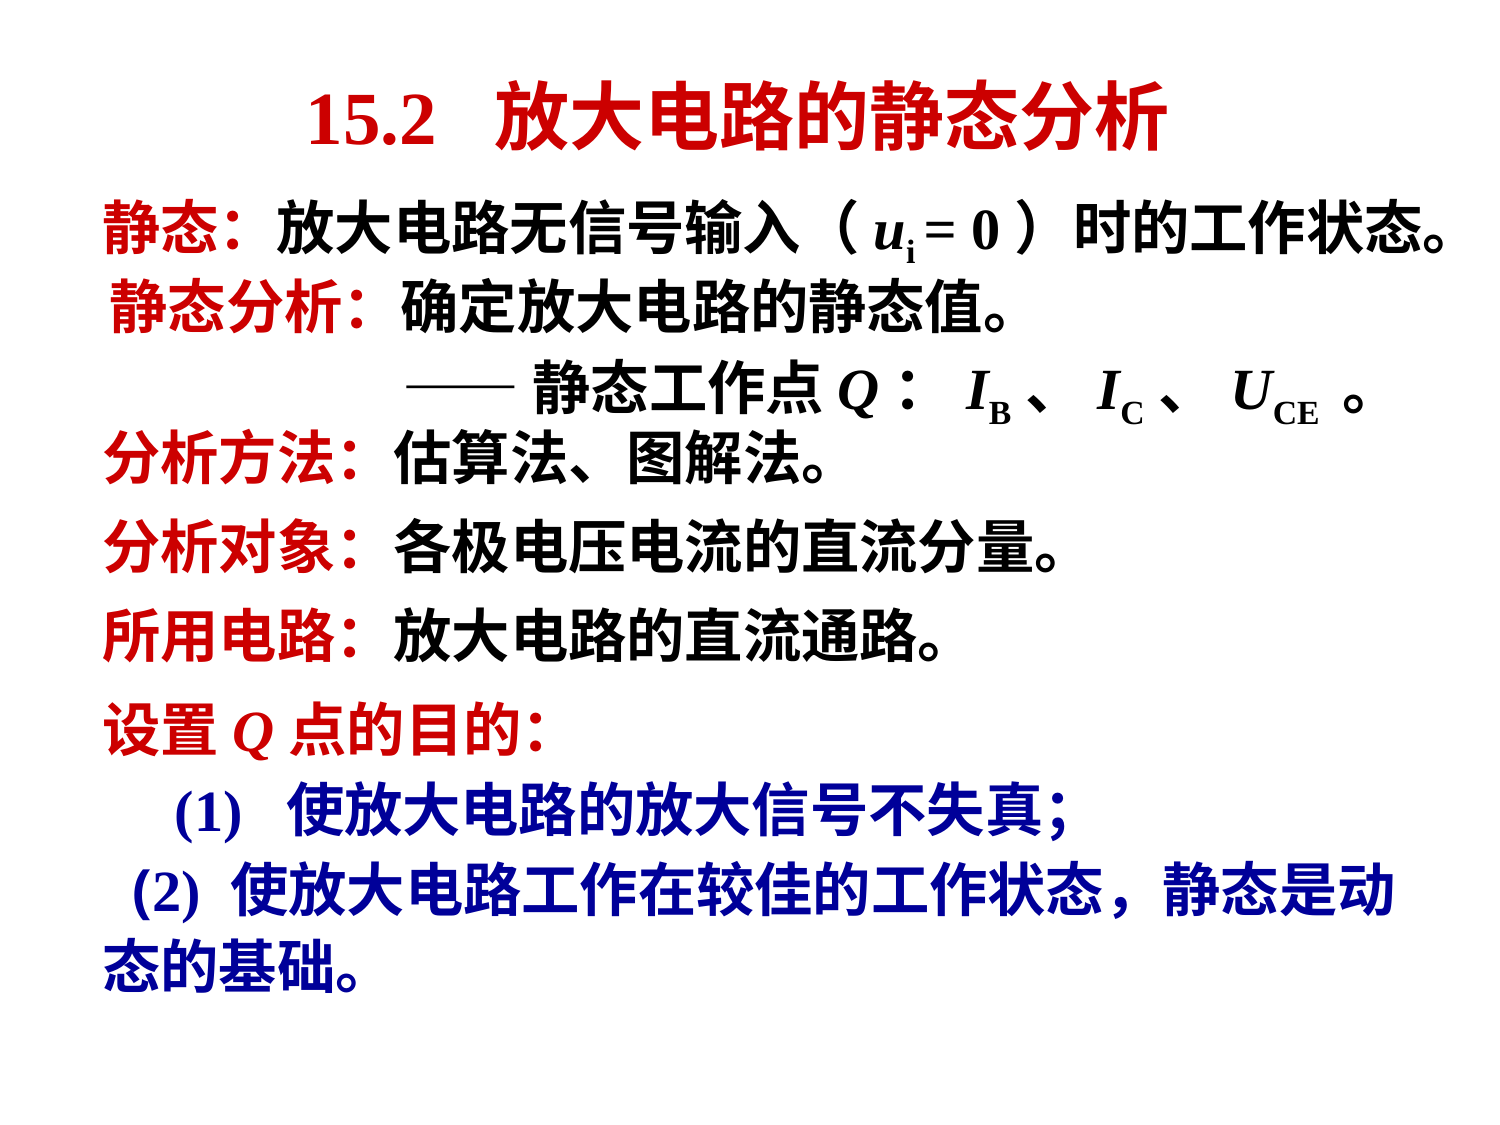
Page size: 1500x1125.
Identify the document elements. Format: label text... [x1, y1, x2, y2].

text_box 静态：放大电路无信号输入（ui = 0）时的工作状态。 [87, 175, 1500, 278]
text_box ——静态工作点Q：IB、IC、UCE 。 [387, 335, 1500, 439]
title 15.2 放大电路的静态分析 [87, 62, 1388, 175]
text_box 设置Q点的目的： (1) 使放大电路的放大信号不失真； (2) 使放大电路工作在较佳的工作状态，静态是动态的基础。 [87, 678, 1450, 1008]
text_box 分析方法：估算法、图解法。 分析对象：各极电压电流的直流分量。 所用电路：放大电路的直流通路。 [87, 407, 1168, 677]
text_box 静态分析：确定放大电路的静态值。 [94, 255, 1057, 348]
